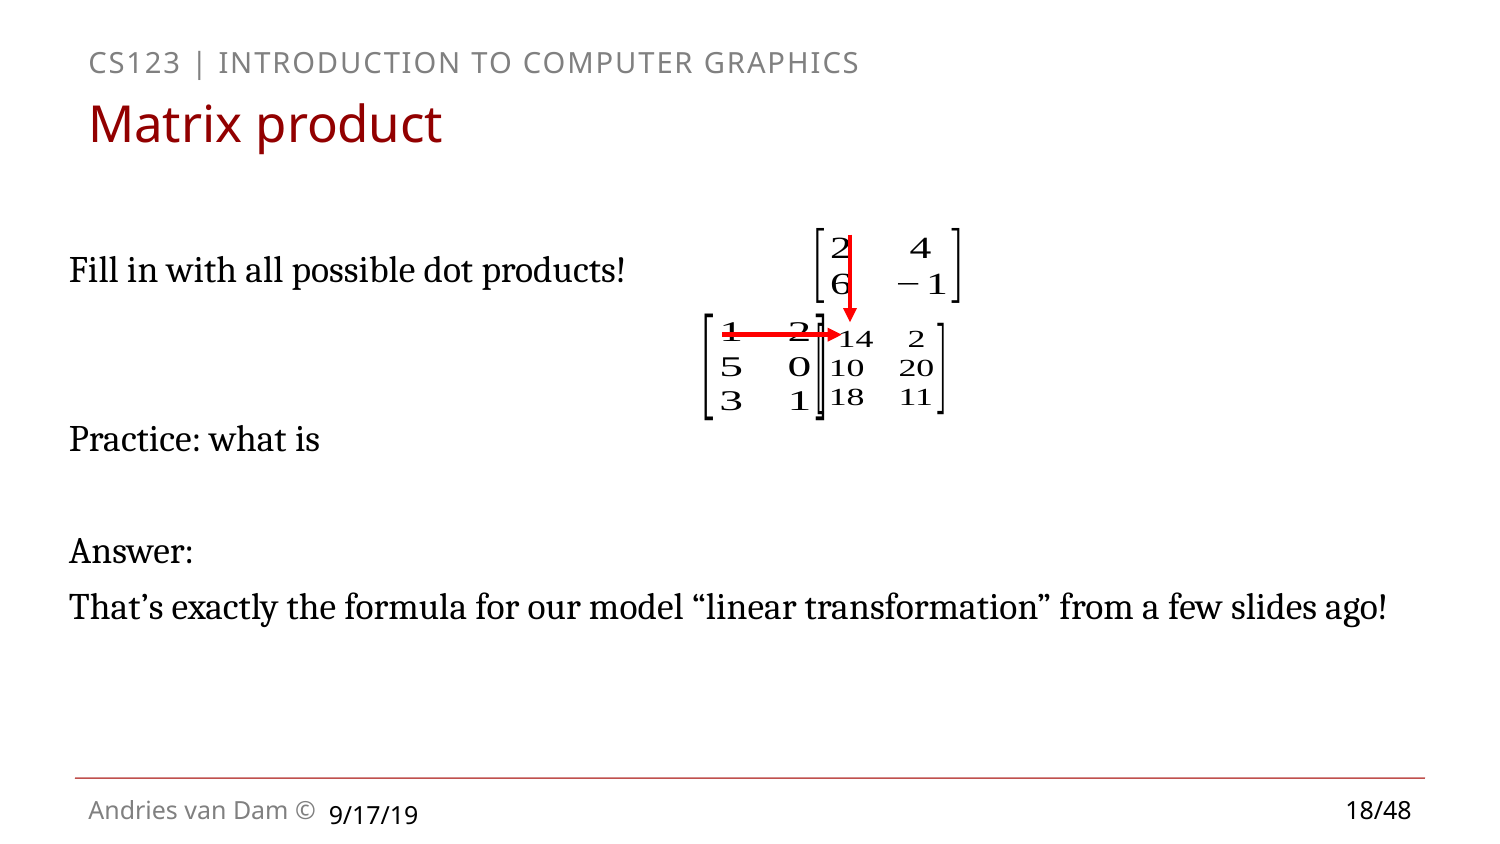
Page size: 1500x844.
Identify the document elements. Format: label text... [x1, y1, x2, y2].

title Matrix product [75, 84, 1425, 160]
footer 9/17/19 [315, 793, 1178, 833]
slide_number 18/48 [1224, 787, 1425, 827]
